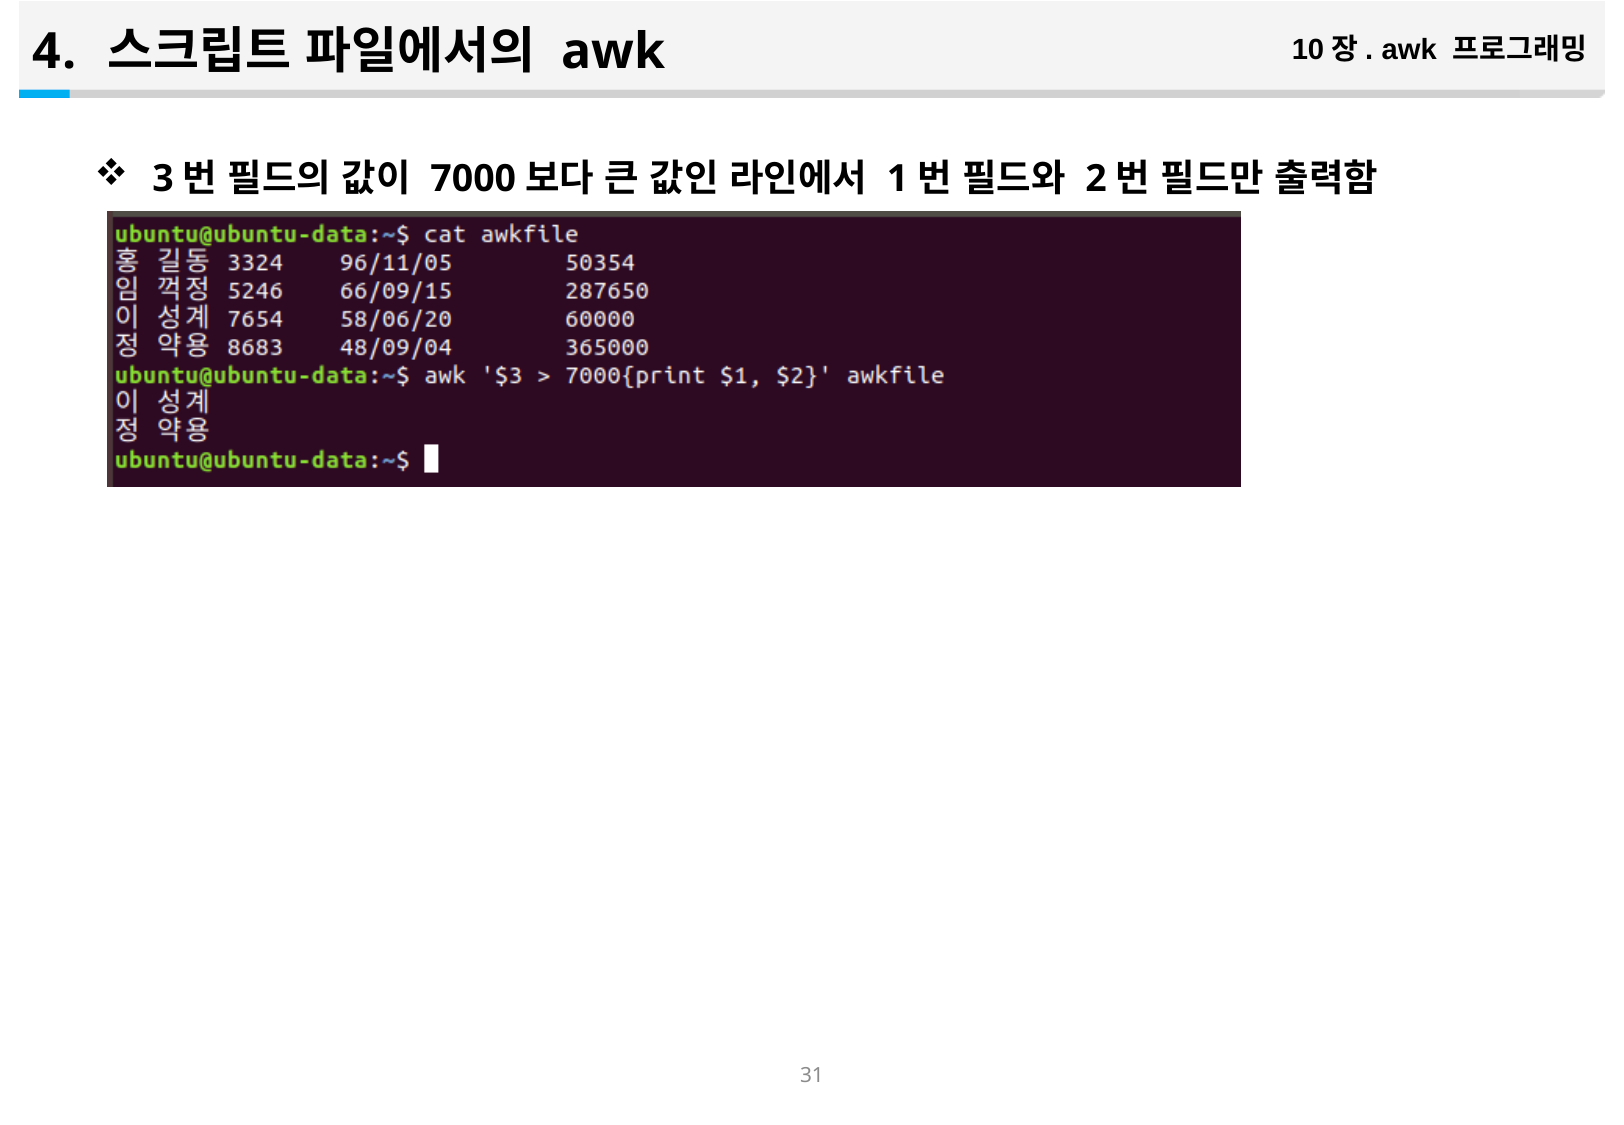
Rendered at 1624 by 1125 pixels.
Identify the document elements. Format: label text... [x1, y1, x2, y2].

picture [19, 1, 1605, 98]
text_box 10장. awk 프로그래밍 [1276, 22, 1602, 73]
slide_number 30 [622, 1045, 1002, 1106]
picture [107, 210, 1241, 487]
text_box 3번 필드의 값이 7000보다 큰 값인 라인에서 1번 필드와 2번 필드만 출력함 [20, 124, 1602, 207]
list 스크립트 파일에서의 awk [17, 11, 1167, 85]
